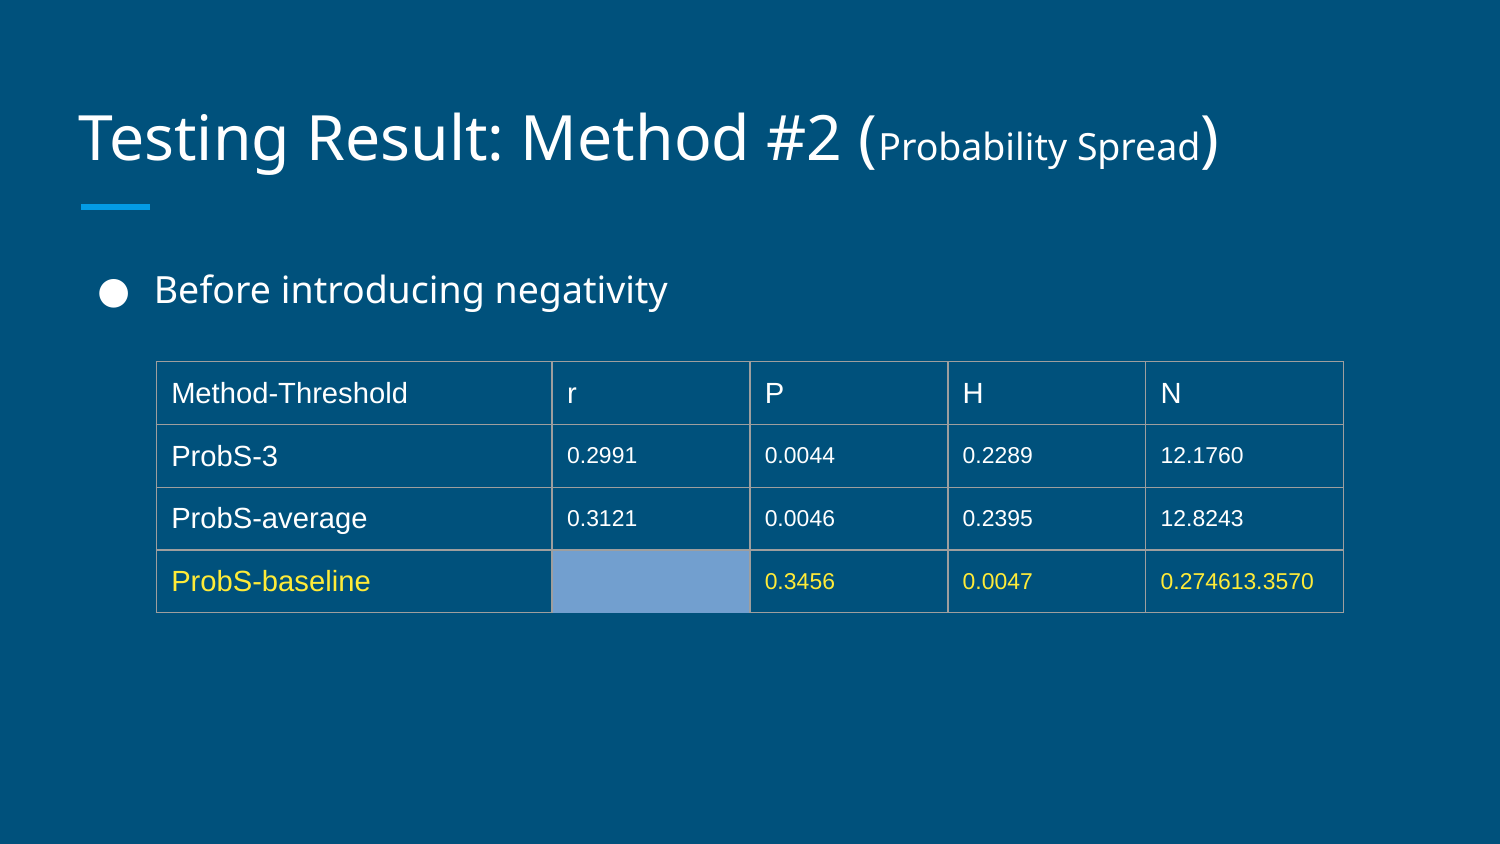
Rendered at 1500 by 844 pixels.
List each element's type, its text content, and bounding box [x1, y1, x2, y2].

table_header r [553, 362, 749, 424]
list Before introducing negativity [63, 244, 1437, 331]
table_cell 0.0046 [751, 488, 947, 549]
table_header P [751, 362, 947, 424]
table_cell ProbS-3 [157, 425, 551, 487]
table_header N [1146, 362, 1343, 424]
table_header Method-Threshold [157, 362, 551, 424]
table_header H [949, 362, 1145, 424]
table_cell 0.3121 [553, 488, 749, 549]
table_cell 13.3570 [1146, 551, 1343, 612]
table_cell 0.0047 [949, 551, 1145, 612]
table_cell ProbS-baseline [157, 551, 551, 612]
table_cell 0.2289 [949, 425, 1145, 487]
table_cell 0.0044 [751, 425, 947, 487]
table_cell 12.8243 [1146, 488, 1343, 549]
table_cell ProbS-average [157, 488, 551, 549]
title Testing Result: Method #2 (Probability Spread) [63, 75, 1437, 188]
table_cell 0.2991 [553, 425, 749, 487]
table_cell 0.2395 [949, 488, 1145, 549]
table_cell 0.3456 [751, 551, 947, 612]
table_cell 12.1760 [1146, 425, 1343, 487]
